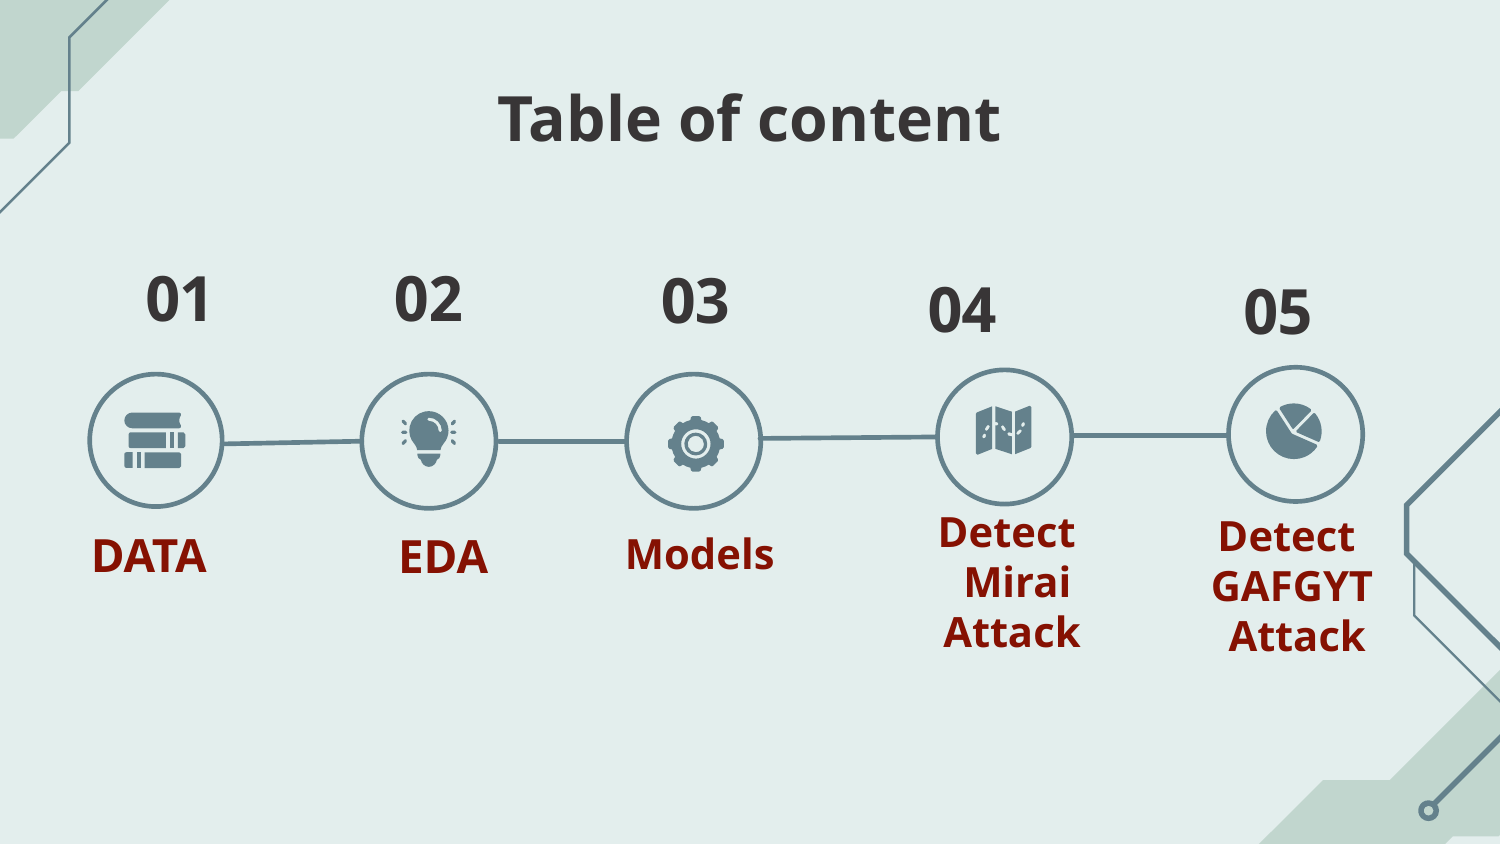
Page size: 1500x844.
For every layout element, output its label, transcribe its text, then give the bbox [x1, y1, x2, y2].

text_box [361, 374, 497, 509]
subtitle Models [550, 522, 849, 584]
text_box DATA [0, 523, 298, 585]
title Table of content [118, 63, 1382, 161]
text_box [89, 374, 223, 507]
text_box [223, 440, 362, 445]
text_box [626, 374, 761, 509]
subtitle 03 [568, 255, 823, 343]
subtitle Detect Mirai Attack [828, 544, 1196, 619]
subtitle Detect GAFGYT Attack [1023, 554, 1500, 616]
subtitle EDA [294, 524, 592, 586]
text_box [975, 405, 1032, 455]
text_box 05 [1151, 265, 1405, 353]
text_box [937, 369, 1072, 505]
text_box [1228, 367, 1363, 502]
subtitle 02 [301, 253, 556, 340]
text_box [667, 415, 725, 472]
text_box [124, 412, 186, 469]
subtitle 01 [53, 253, 301, 340]
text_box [400, 410, 457, 467]
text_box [1265, 403, 1324, 460]
subtitle 04 [835, 264, 1089, 351]
